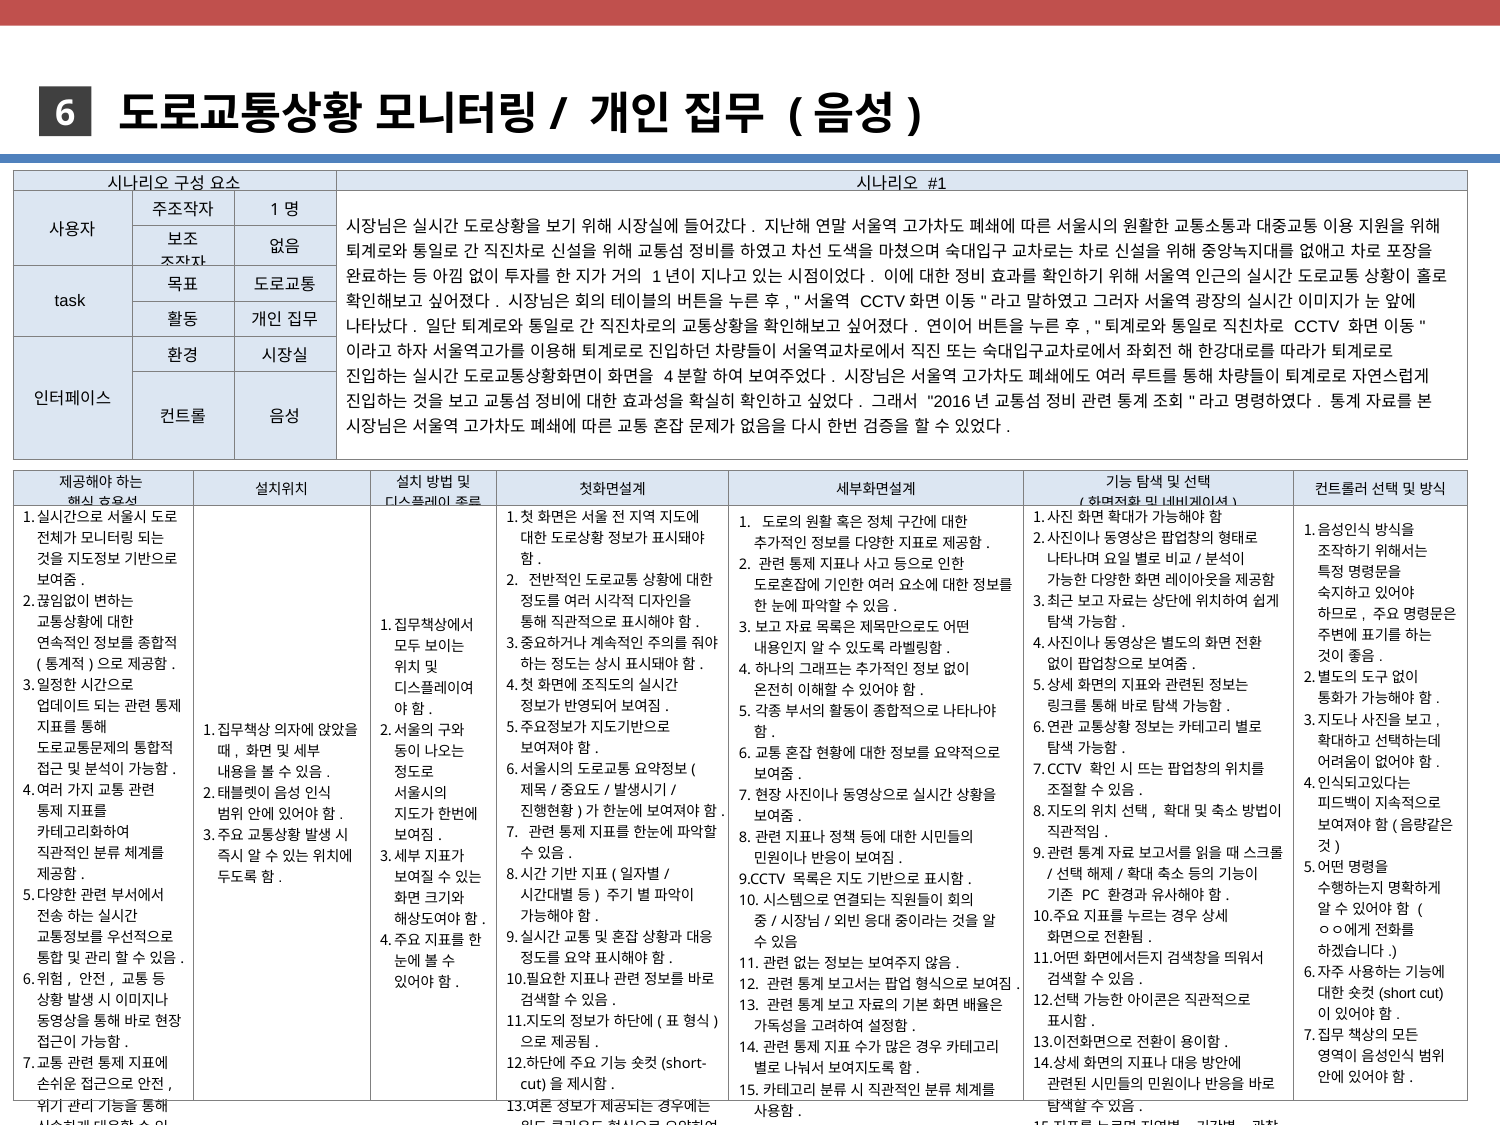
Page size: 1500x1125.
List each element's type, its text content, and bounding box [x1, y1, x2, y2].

table_cell 목표 [133, 266, 234, 301]
table_header 설치위치 [194, 471, 370, 505]
table_cell 보조 조작자 [133, 226, 234, 265]
text_box 도로교통상황 모니터링/ 개인 집무 (음성) [100, 77, 937, 146]
table_cell 활동 [133, 302, 234, 336]
table_cell 음성 [235, 372, 336, 459]
table_cell 1명 [235, 191, 336, 225]
table_cell 실시간으로 서울시 도로 전체가 모니터링 되는 것을 지도정보 기반으로 보여줌. 끊임없이 변하는 교통상황에 대한 연속적인 정보를 종합적(통계적)으로 제공함. 일정한 시간으로 업데이트 되는 관련 통제 지표를 통해 도로교통문제의 통합적 접근 및 분석이 가능함. 여러 가지 교통 관련 통제 지표를 카테고리화하여 직관적인 분류 체계를 제공함. 다양한 관련 부서에서 전송 하는 실시간 교통정보를 우선적으로 통합 및 관리 할 수 있음. 위험, 안전, 교통 등 상황 발생 시 이미지나 동영상을 통해 바로 현장 접근이 가능함. 교통 관련 통제 지표에 손쉬운 접근으로 안전, 위기 관리 기능을 통해 신속하게 대응할 수 있음. 시장실과 관련부서와의 긴밀하고 신속한 결합이 가능함. [14, 506, 193, 1100]
table_header 시나리오 #1 [337, 171, 1467, 190]
table_cell 도로교통 [235, 266, 336, 301]
table_cell 집무책상에서 모두 보이는 위치 및 디스플레이여야 함. 서울의 구와 동이 나오는 정도로 서울시의 지도가 한번에 보여짐. 세부 지표가 보여질 수 있는 화면 크기와 해상도여야 함. 주요 지표를 한 눈에 볼 수 있어야 함. [371, 506, 496, 1100]
table_header 컨트롤러 선택 및 방식 [1294, 471, 1467, 505]
table_header 기능 탐색 및 선택 (화면전환 및 네비게이션) [1024, 471, 1293, 505]
table_header 설치 방법 및 디스플레이 종류 [371, 471, 496, 505]
table_cell 환경 [133, 337, 234, 371]
table_header 첫화면설계 [497, 471, 728, 505]
table_cell 개인 집무 [235, 302, 336, 336]
table_cell 시장실 [235, 337, 336, 371]
table_cell 음성인식 방식을 조작하기 위해서는 특정 명령문을 숙지하고 있어야 하므로, 주요 명령문은 주변에 표기를 하는 것이 좋음. 별도의 도구 없이 통화가 가능해야 함. 지도나 사진을 보고, 확대하고 선택하는데 어려움이 없어야 함. 인식되고있다는 피드백이 지속적으로 보여져야 함(음량같은 것) 어떤 명령을 수행하는지 명확하게 알 수 있어야 함 (ㅇㅇ에게 전화를 하겠습니다.) 자주 사용하는 기능에 대한 숏컷(short cut)이 있어야 함. 집무 책상의 모든 영역이 음성인식 범위 안에 있어야 함. [1294, 506, 1467, 1100]
table_cell 첫 화면은 서울 전 지역 지도에 대한 도로상황 정보가 표시돼야 함. 전반적인 도로교통 상황에 대한 정도를 여러 시각적 디자인을 통해 직관적으로 표시해야 함. 중요하거나 계속적인 주의를 줘야 하는 정도는 상시 표시돼야 함. 첫 화면에 조직도의 실시간 정보가 반영되어 보여짐. 주요정보가 지도기반으로 보여져야 함. 서울시의 도로교통 요약정보(제목/중요도/발생시기/진행현황)가 한눈에 보여져야 함. 관련 통제 지표를 한눈에 파악할 수 있음. 시간 기반 지표(일자별/시간대별 등) 주기 별 파악이 가능해야 함. 실시간 교통 및 혼잡 상황과 대응 정도를 요약 표시해야 함. 필요한 지표나 관련 정보를 바로 검색할 수 있음. 지도의 정보가 하단에(표 형식)으로 제공됨. 하단에 주요 기능 숏컷(short-cut)을 제시함. 여론 정보가 제공되는 경우에는 워드 클라우드 형식으로 요약하여 보여줌. [497, 506, 728, 1100]
table_cell 사용자 [14, 191, 132, 265]
table_cell 시장님은 실시간 도로상황을 보기 위해 시장실에 들어갔다. 지난해 연말 서울역 고가차도 폐쇄에 따른 서울시의 원활한 교통소통과 대중교통 이용 지원을 위해 퇴계로와 통일로 간 직진차로 신설을 위해 교통섬 정비를 하였고 차선 도색을 마쳤으며 숙대입구 교차로는 차로 신설을 위해 중앙녹지대를 없애고 차로 포장을 완료하는 등 아낌 없이 투자를 한 지가 거의 1년이 지나고 있는 시점이었다. 이에 대한 정비 효과를 확인하기 위해 서울역 인근의 실시간 도로교통 상황이 홀로 확인해보고 싶어졌다. 시장님은 회의 테이블의 버튼을 누른 후, "서울역 CCTV화면 이동"라고 말하였고 그러자 서울역 광장의 실시간 이미지가 눈 앞에 나타났다. 일단 퇴계로와 통일로 간 직진차로의 교통상황을 확인해보고 싶어졌다. 연이어 버튼을 누른 후, "퇴계로와 통일로 직친차로 CCTV 화면 이동"이라고 하자 서울역고가를 이용해 퇴계로로 진입하던 차량들이 서울역교차로에서 직진 또는 숙대입구교차로에서 좌회전 해 한강대로를 따라가 퇴계로로 진입하는 실시간 도로교통상황화면이 화면을 4분할 하여 보여주었다. 시장님은 서울역 고가차도 폐쇄에도 여러 루트를 통해 차량들이 퇴계로로 자연스럽게 진입하는 것을 보고 교통섬 정비에 대한 효과성을 확실히 확인하고 싶었다. 그래서 "2016년 교통섬 정비 관련 통계 조회"라고 명령하였다. 통계 자료를 본 시장님은 서울역 고가차도 폐쇄에 따른 교통 혼잡 문제가 없음을 다시 한번 검증을 할 수 있었다. [337, 191, 1467, 459]
table_header 세부화면설계 [729, 471, 1023, 505]
table_cell 사진 화면 확대가 가능해야 함 사진이나 동영상은 팝업창의 형태로 나타나며 요일 별로 비교/분석이 가능한 다양한 화면 레이아웃을 제공함 최근 보고 자료는 상단에 위치하여 쉽게 탐색 가능함. 사진이나 동영상은 별도의 화면 전환 없이 팝업창으로 보여줌. 상세 화면의 지표와 관련된 정보는 링크를 통해 바로 탐색 가능함. 연관 교통상황 정보는 카테고리 별로 탐색 가능함. CCTV 확인 시 뜨는 팝업창의 위치를 조절할 수 있음. 지도의 위치 선택, 확대 및 축소 방법이 직관적임. 관련 통계 자료 보고서를 읽을 때 스크롤/선택 해제/확대 축소 등의 기능이 기존 PC 환경과 유사해야 함. 주요 지표를 누르는 경우 상세 화면으로 전환됨. 어떤 화면에서든지 검색창을 띄워서 검색할 수 있음. 선택 가능한 아이콘은 직관적으로 표시함. 이전화면으로 전환이 용이함. 상세 화면의 지표나 대응 방안에 관련된 시민들의 민원이나 반응을 바로 탐색할 수 있음. 지표를 누르면 지역별, 기간별, 관찰 대상별 세부 정보를 확인할 수 있음. [1024, 506, 1293, 1100]
table_cell 인터페이스 [14, 337, 132, 459]
table_cell 주조작자 [133, 191, 234, 225]
table_cell 도로의 원활 혹은 정체 구간에 대한 추가적인 정보를 다양한 지표로 제공함. 2. 관련 통제 지표나 사고 등으로 인한 도로혼잡에 기인한 여러 요소에 대한 정보를 한 눈에 파악할 수 있음. 3.보고 자료 목록은 제목만으로도 어떤 내용인지 알 수 있도록 라벨링함. 4.하나의 그래프는 추가적인 정보 없이 온전히 이해할 수 있어야 함. 5.각종 부서의 활동이 종합적으로 나타나야 함. 6.교통 혼잡 현황에 대한 정보를 요약적으로 보여줌. 7.현장 사진이나 동영상으로 실시간 상황을 보여줌. 8.관련 지표나 정책 등에 대한 시민들의 민원이나 반응이 보여짐. 9.CCTV 목록은 지도 기반으로 표시함. 10.시스템으로 연결되는 직원들이 회의 중/시장님/외빈 응대 중이라는 것을 알 수 있음 11.관련 없는 정보는 보여주지 않음. 12. 관련 통계 보고서는 팝업 형식으로 보여짐. 13. 관련 통계 보고 자료의 기본 화면 배율은 가독성을 고려하여 설정함. 14.관련 통제 지표 수가 많은 경우 카테고리 별로 나눠서 보여지도록 함. 15.카테고리 분류 시 직관적인 분류 체계를 사용함. [729, 506, 1023, 1100]
table_cell 없음 [235, 226, 336, 265]
table_header 시나리오 구성 요소 [14, 171, 336, 190]
table_cell task [14, 266, 132, 336]
table_cell 집무책상 의자에 앉았을 때, 화면 및 세부 내용을 볼 수 있음. 태블렛이 음성 인식 범위 안에 있어야 함. 주요 교통상황 발생 시 즉시 알 수 있는 위치에 두도록 함. [194, 506, 370, 1100]
text_box 6 [37, 84, 94, 138]
table_header 제공해야 하는 핵심 효용성 [14, 471, 193, 505]
table_cell 컨트롤 [133, 372, 234, 459]
